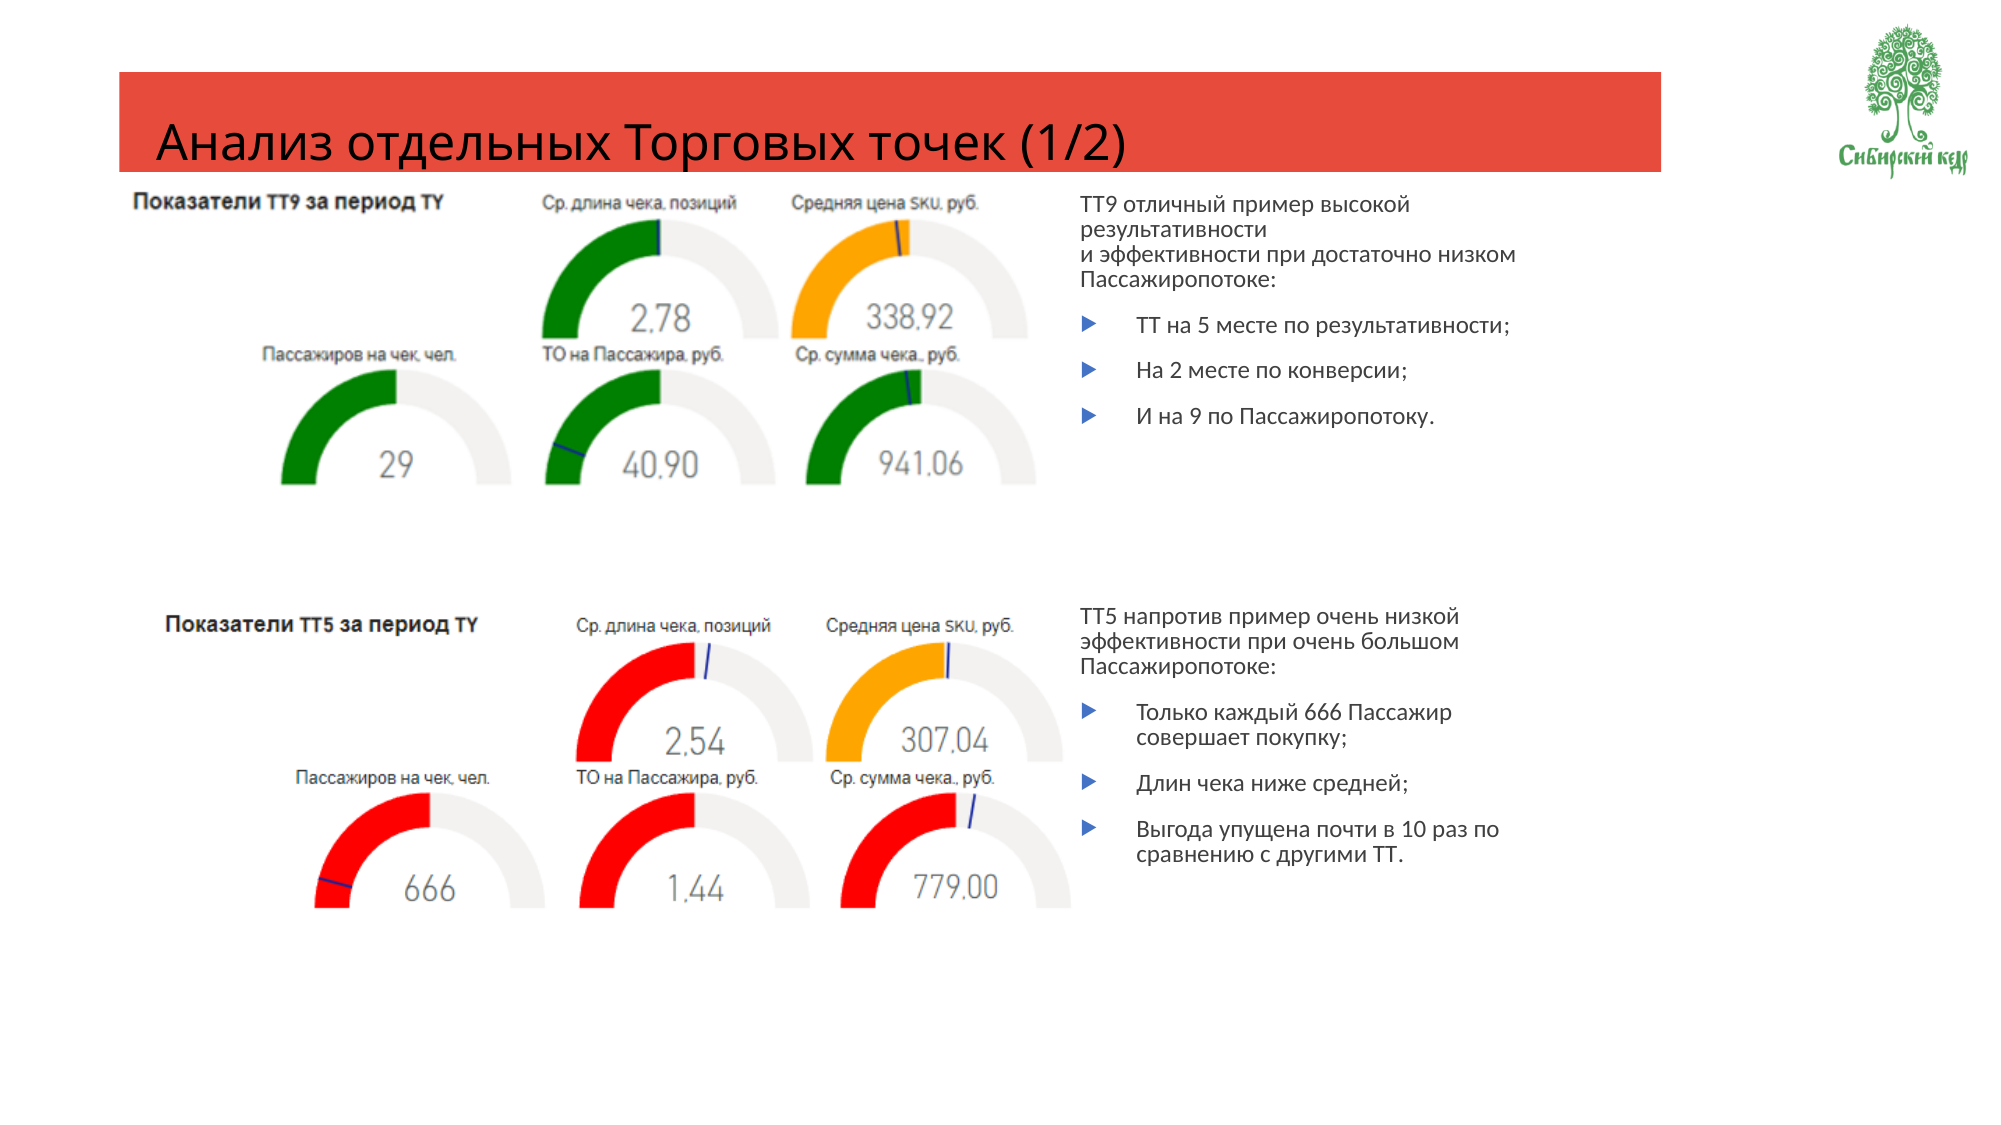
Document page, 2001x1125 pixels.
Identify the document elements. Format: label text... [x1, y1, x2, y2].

text_box ТТ5 напротив пример очень низкой эффективности при очень большом Пассажиропотоке: Только каждый 666 Пассажир совершает покупку; Длин чека ниже средней; Выгода упущена почти в 10 раз по сравнению с другими ТТ. [1065, 597, 1574, 902]
text_box Анализ отдельных Торговых точек (1/2) [141, 99, 1552, 185]
picture [119, 172, 1076, 490]
picture [1820, 18, 1986, 184]
picture [141, 598, 1101, 916]
text_box [118, 71, 1662, 173]
text_box ТТ9 отличный пример высокой результативности и эффективности при достаточно низком Пассажиропотоке: ТТ на 5 месте по результативности; На 2 месте по конверсии; И на 9 по Пассажиропотоку. [1076, 185, 1574, 490]
